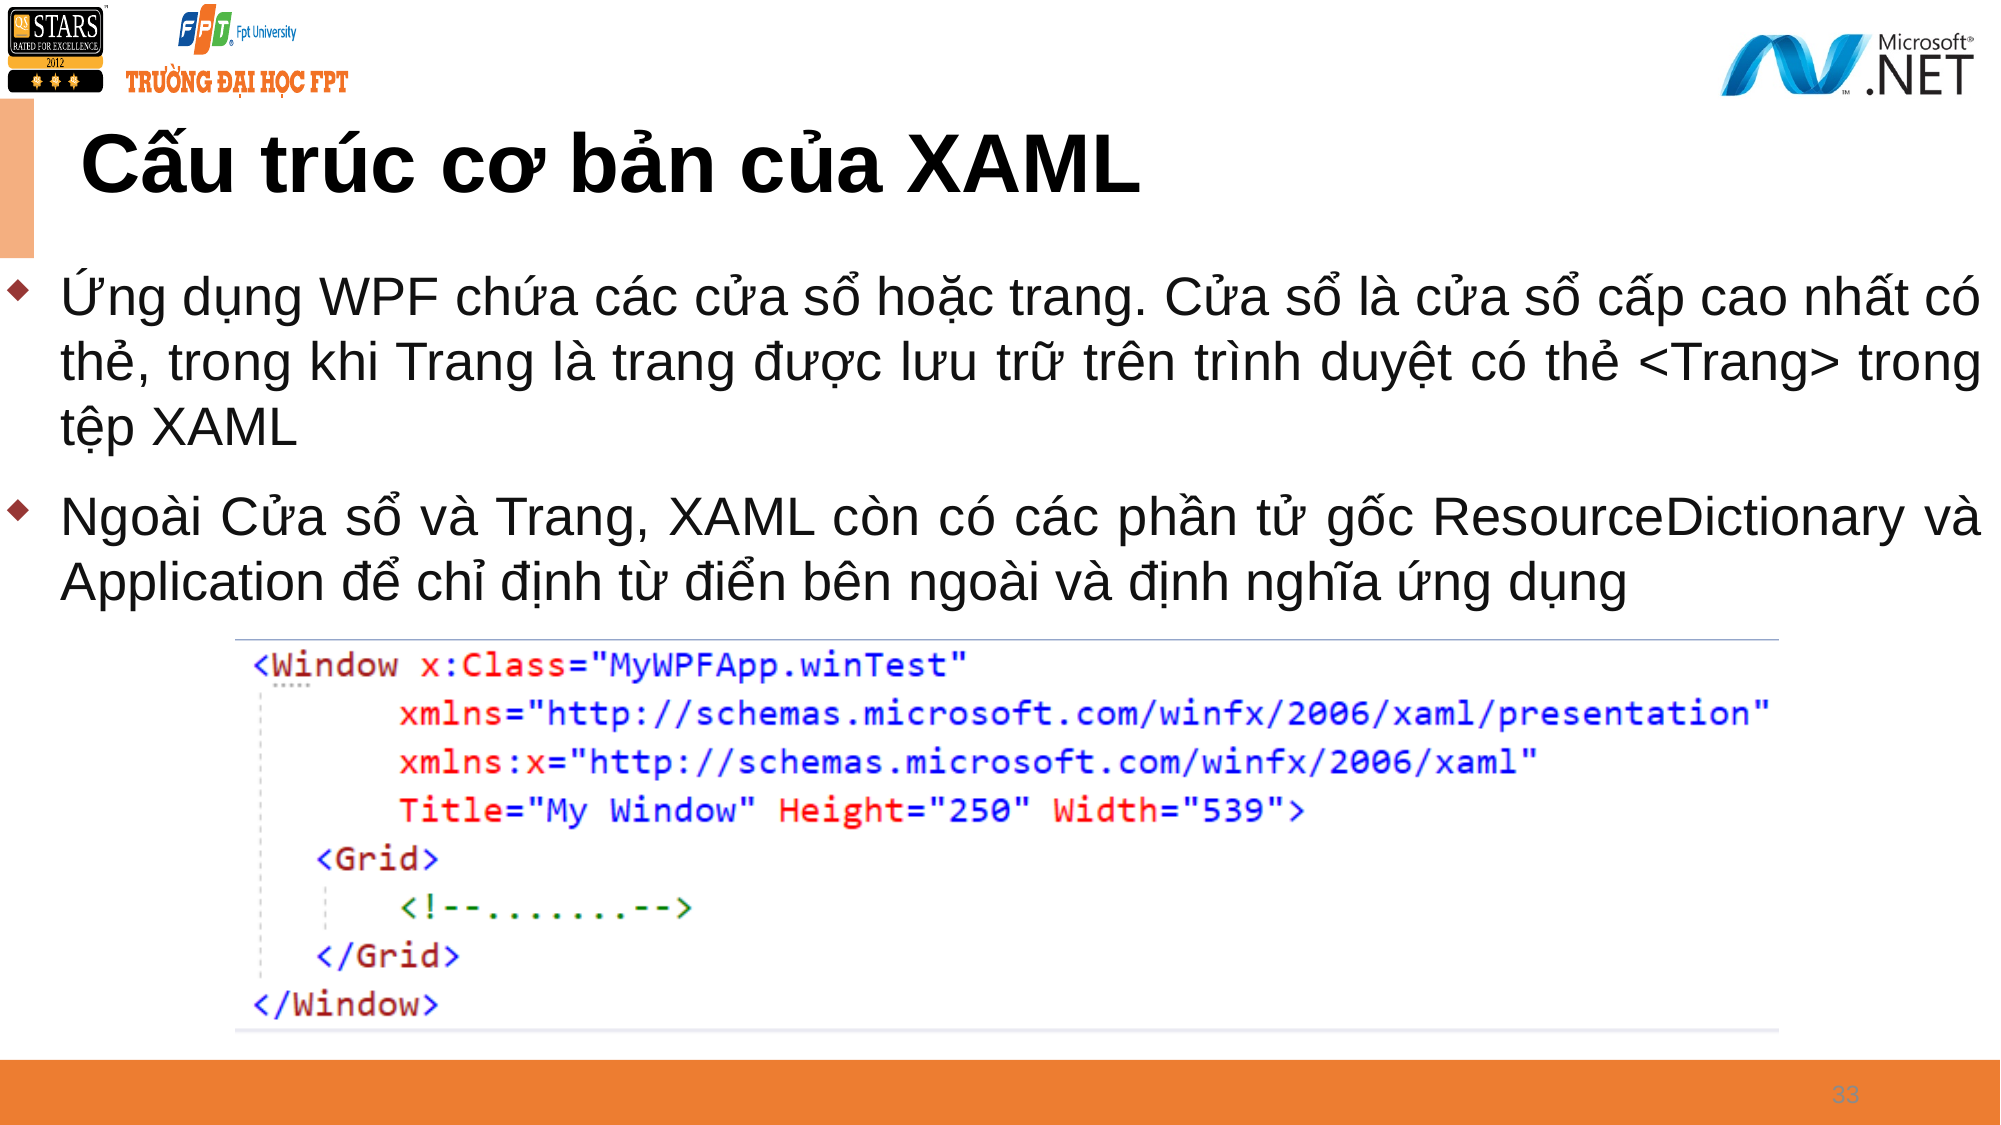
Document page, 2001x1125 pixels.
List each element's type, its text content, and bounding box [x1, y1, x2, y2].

title Cấu trúc cơ bản của XAML [65, 118, 1895, 213]
slide_number 33 [1424, 1063, 1875, 1123]
picture [235, 639, 1779, 1036]
picture [1685, 0, 2001, 129]
text_box Ứng dụng WPF chứa các cửa sổ hoặc trang. Cửa sổ là cửa sổ cấp cao nhất có thẻ, trong khi Trang là trang được lưu trữ trên trình duyệt có thẻ <Trang> trong tệp XAML Ngoài Cửa sổ và Trang, XAML còn có các phần tử gốc ResourceDictionary và Application để chỉ định từ điển bên ngoài và định nghĩa ứng dụng [0, 254, 2000, 619]
